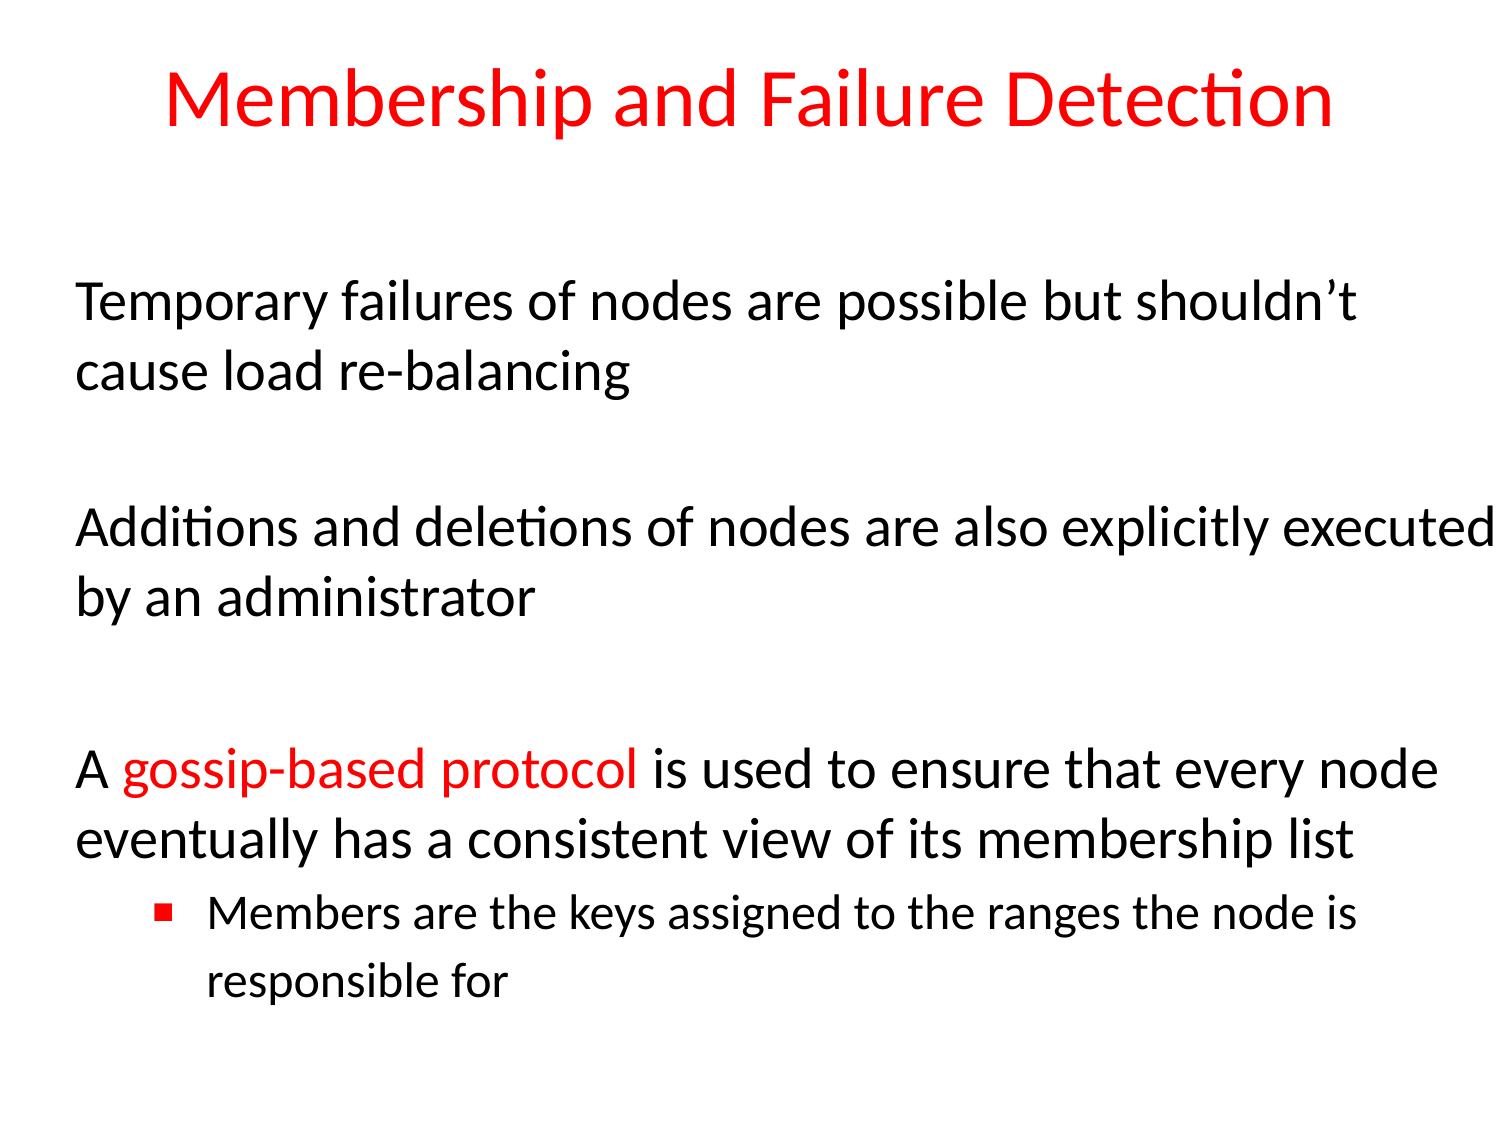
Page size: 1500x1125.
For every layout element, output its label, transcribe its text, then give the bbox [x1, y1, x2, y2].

list Temporary failures of nodes are possible but shouldn’t cause load re-balancing Additions and deletions of nodes are also explicitly executed by an administrator A gossip-based protocol is used to ensure that every node eventually has a consistent view of its membership list Members are the keys assigned to the ranges the node is responsible for [0, 262, 1500, 1125]
picture [150, 899, 172, 921]
title Membership and Failure Detection [0, 0, 1500, 187]
